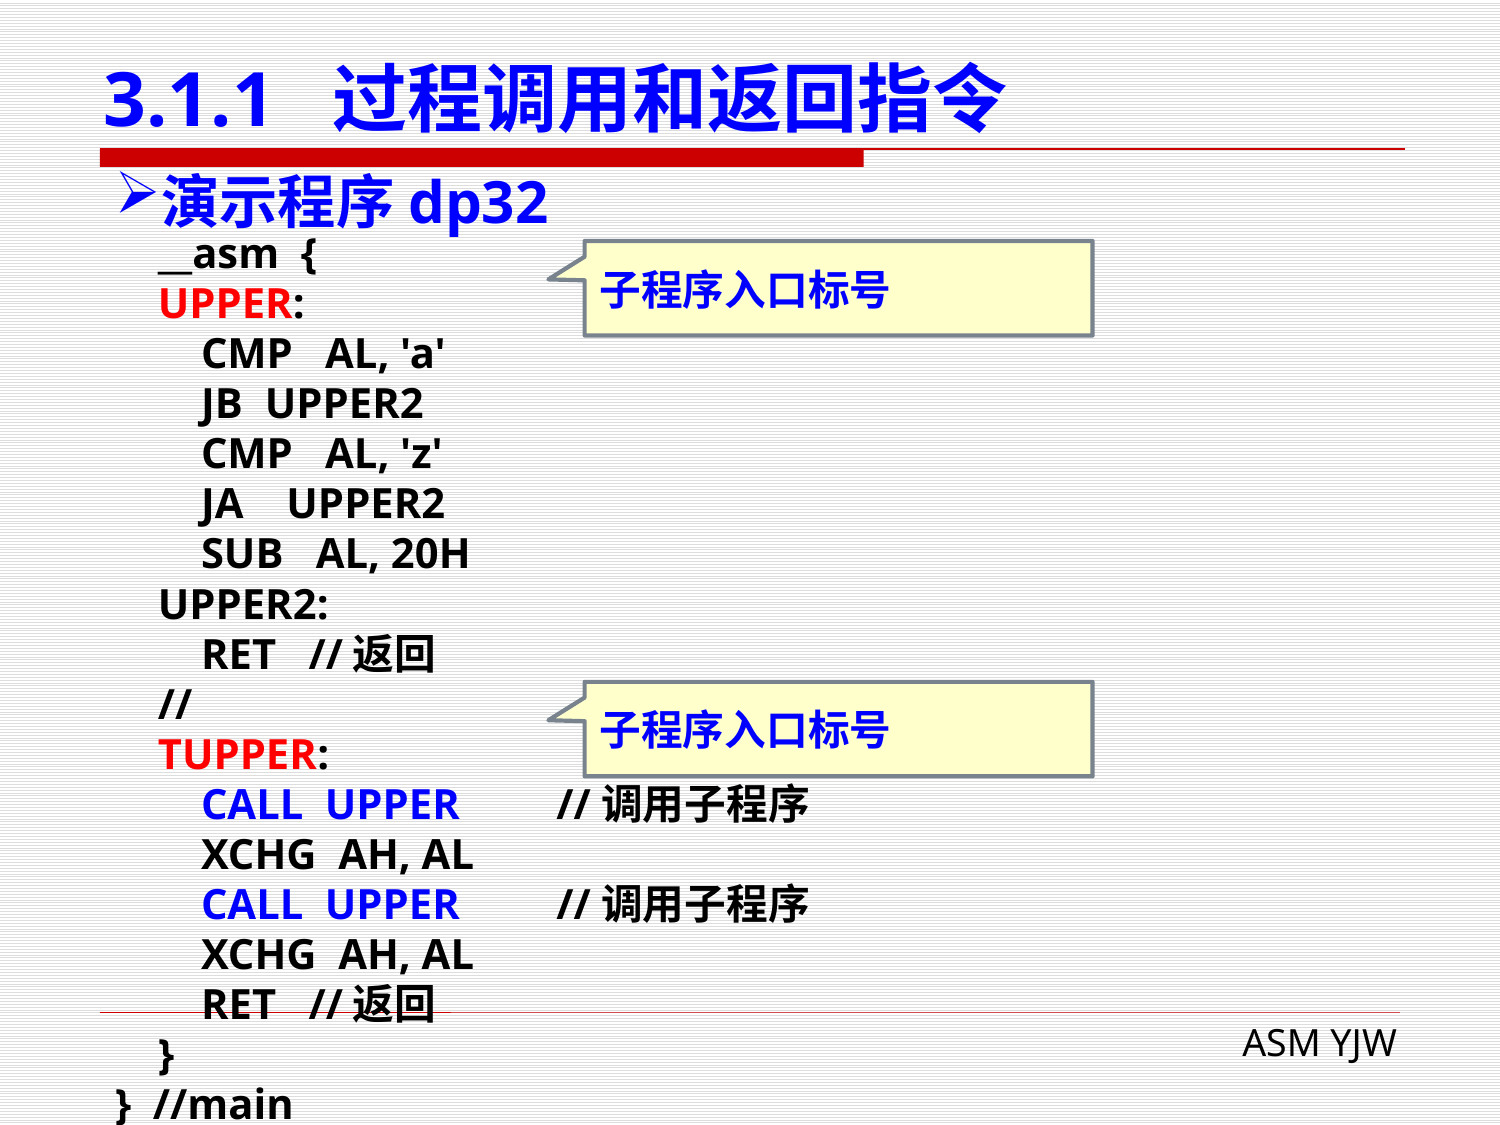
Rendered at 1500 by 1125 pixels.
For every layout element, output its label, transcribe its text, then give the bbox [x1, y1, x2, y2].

text_box __asm { UPPER: CMP AL, 'a' JB UPPER2 CMP AL, 'z' JA UPPER2 SUB AL, 20H UPPER2: RET //返回 // TUPPER: CALL UPPER //调用子程序 XCHG AH, AL CALL UPPER //调用子程序 XCHG AH, AL RET //返回 } } //main [100, 219, 1434, 1125]
text_box 子程序入口标号 [546, 679, 1095, 779]
text_box 演示程序dp32 [100, 157, 1400, 219]
text_box 子程序入口标号 [546, 238, 1095, 338]
title 3.1.1 过程调用和返回指令 [88, 42, 1448, 149]
